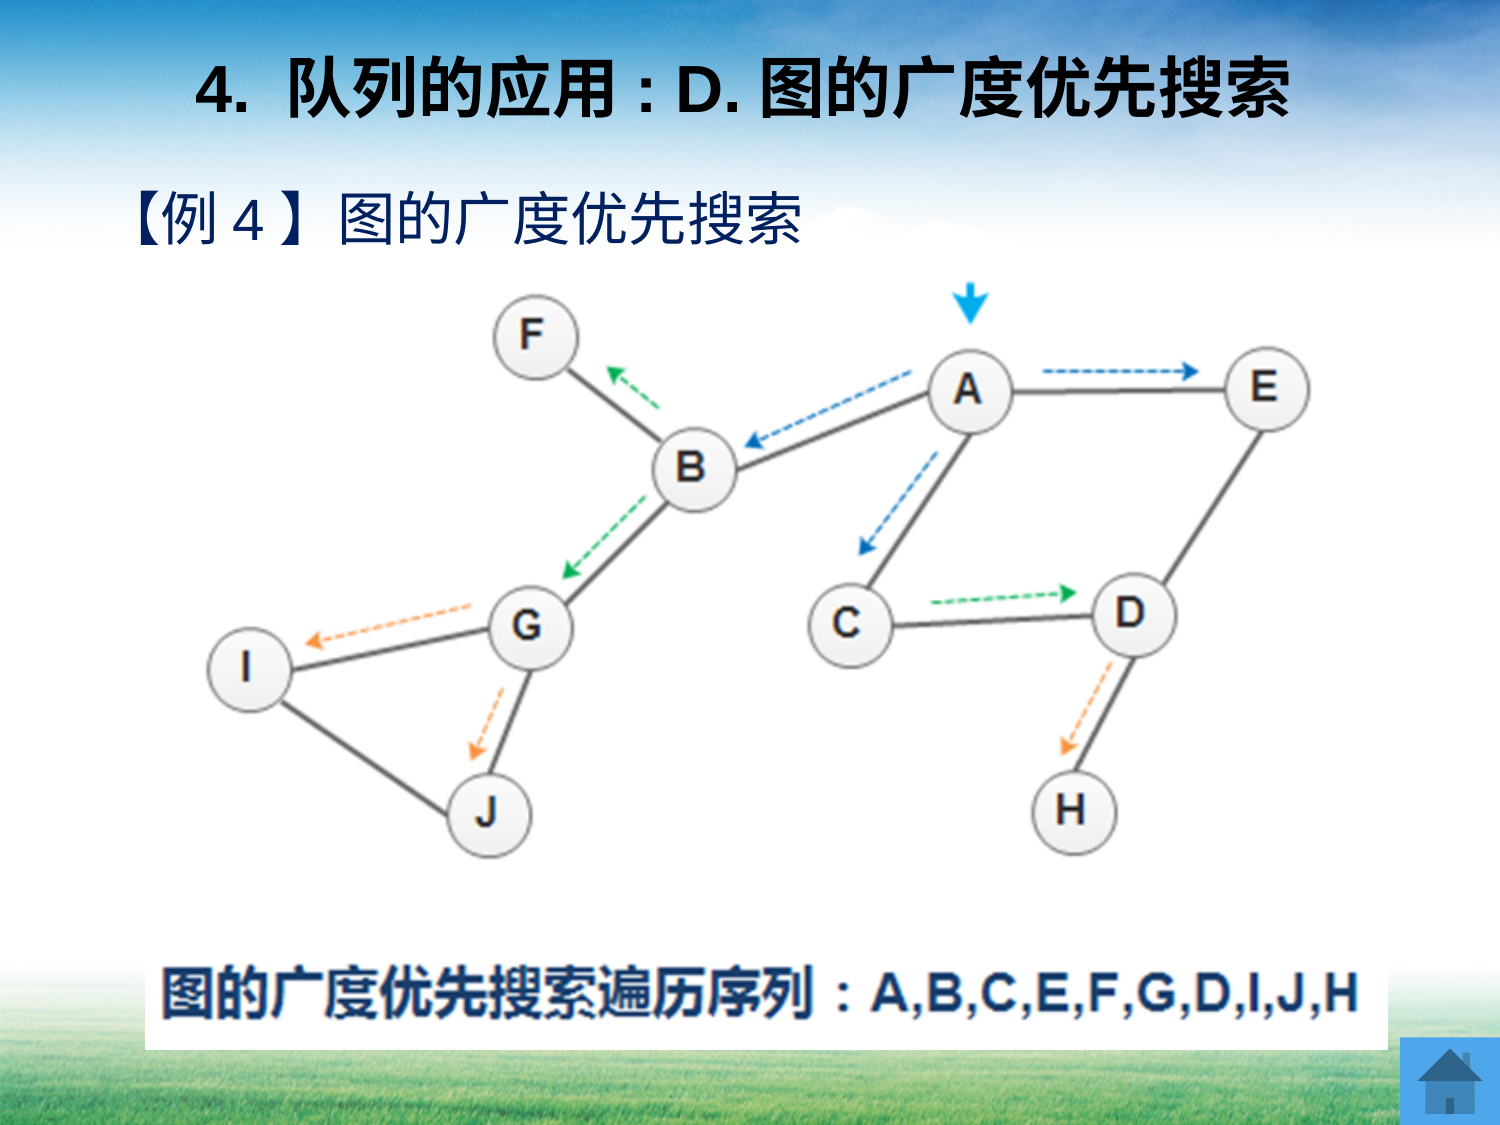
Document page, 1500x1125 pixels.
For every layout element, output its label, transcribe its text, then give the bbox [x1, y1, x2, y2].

text_box [1398, 1035, 1500, 1125]
picture [0, 0, 1500, 1125]
title 4. 队列的应用: D.图的广度优先搜索 [162, 45, 1325, 126]
list 【例4】图的广度优先搜索 [87, 160, 1432, 1050]
